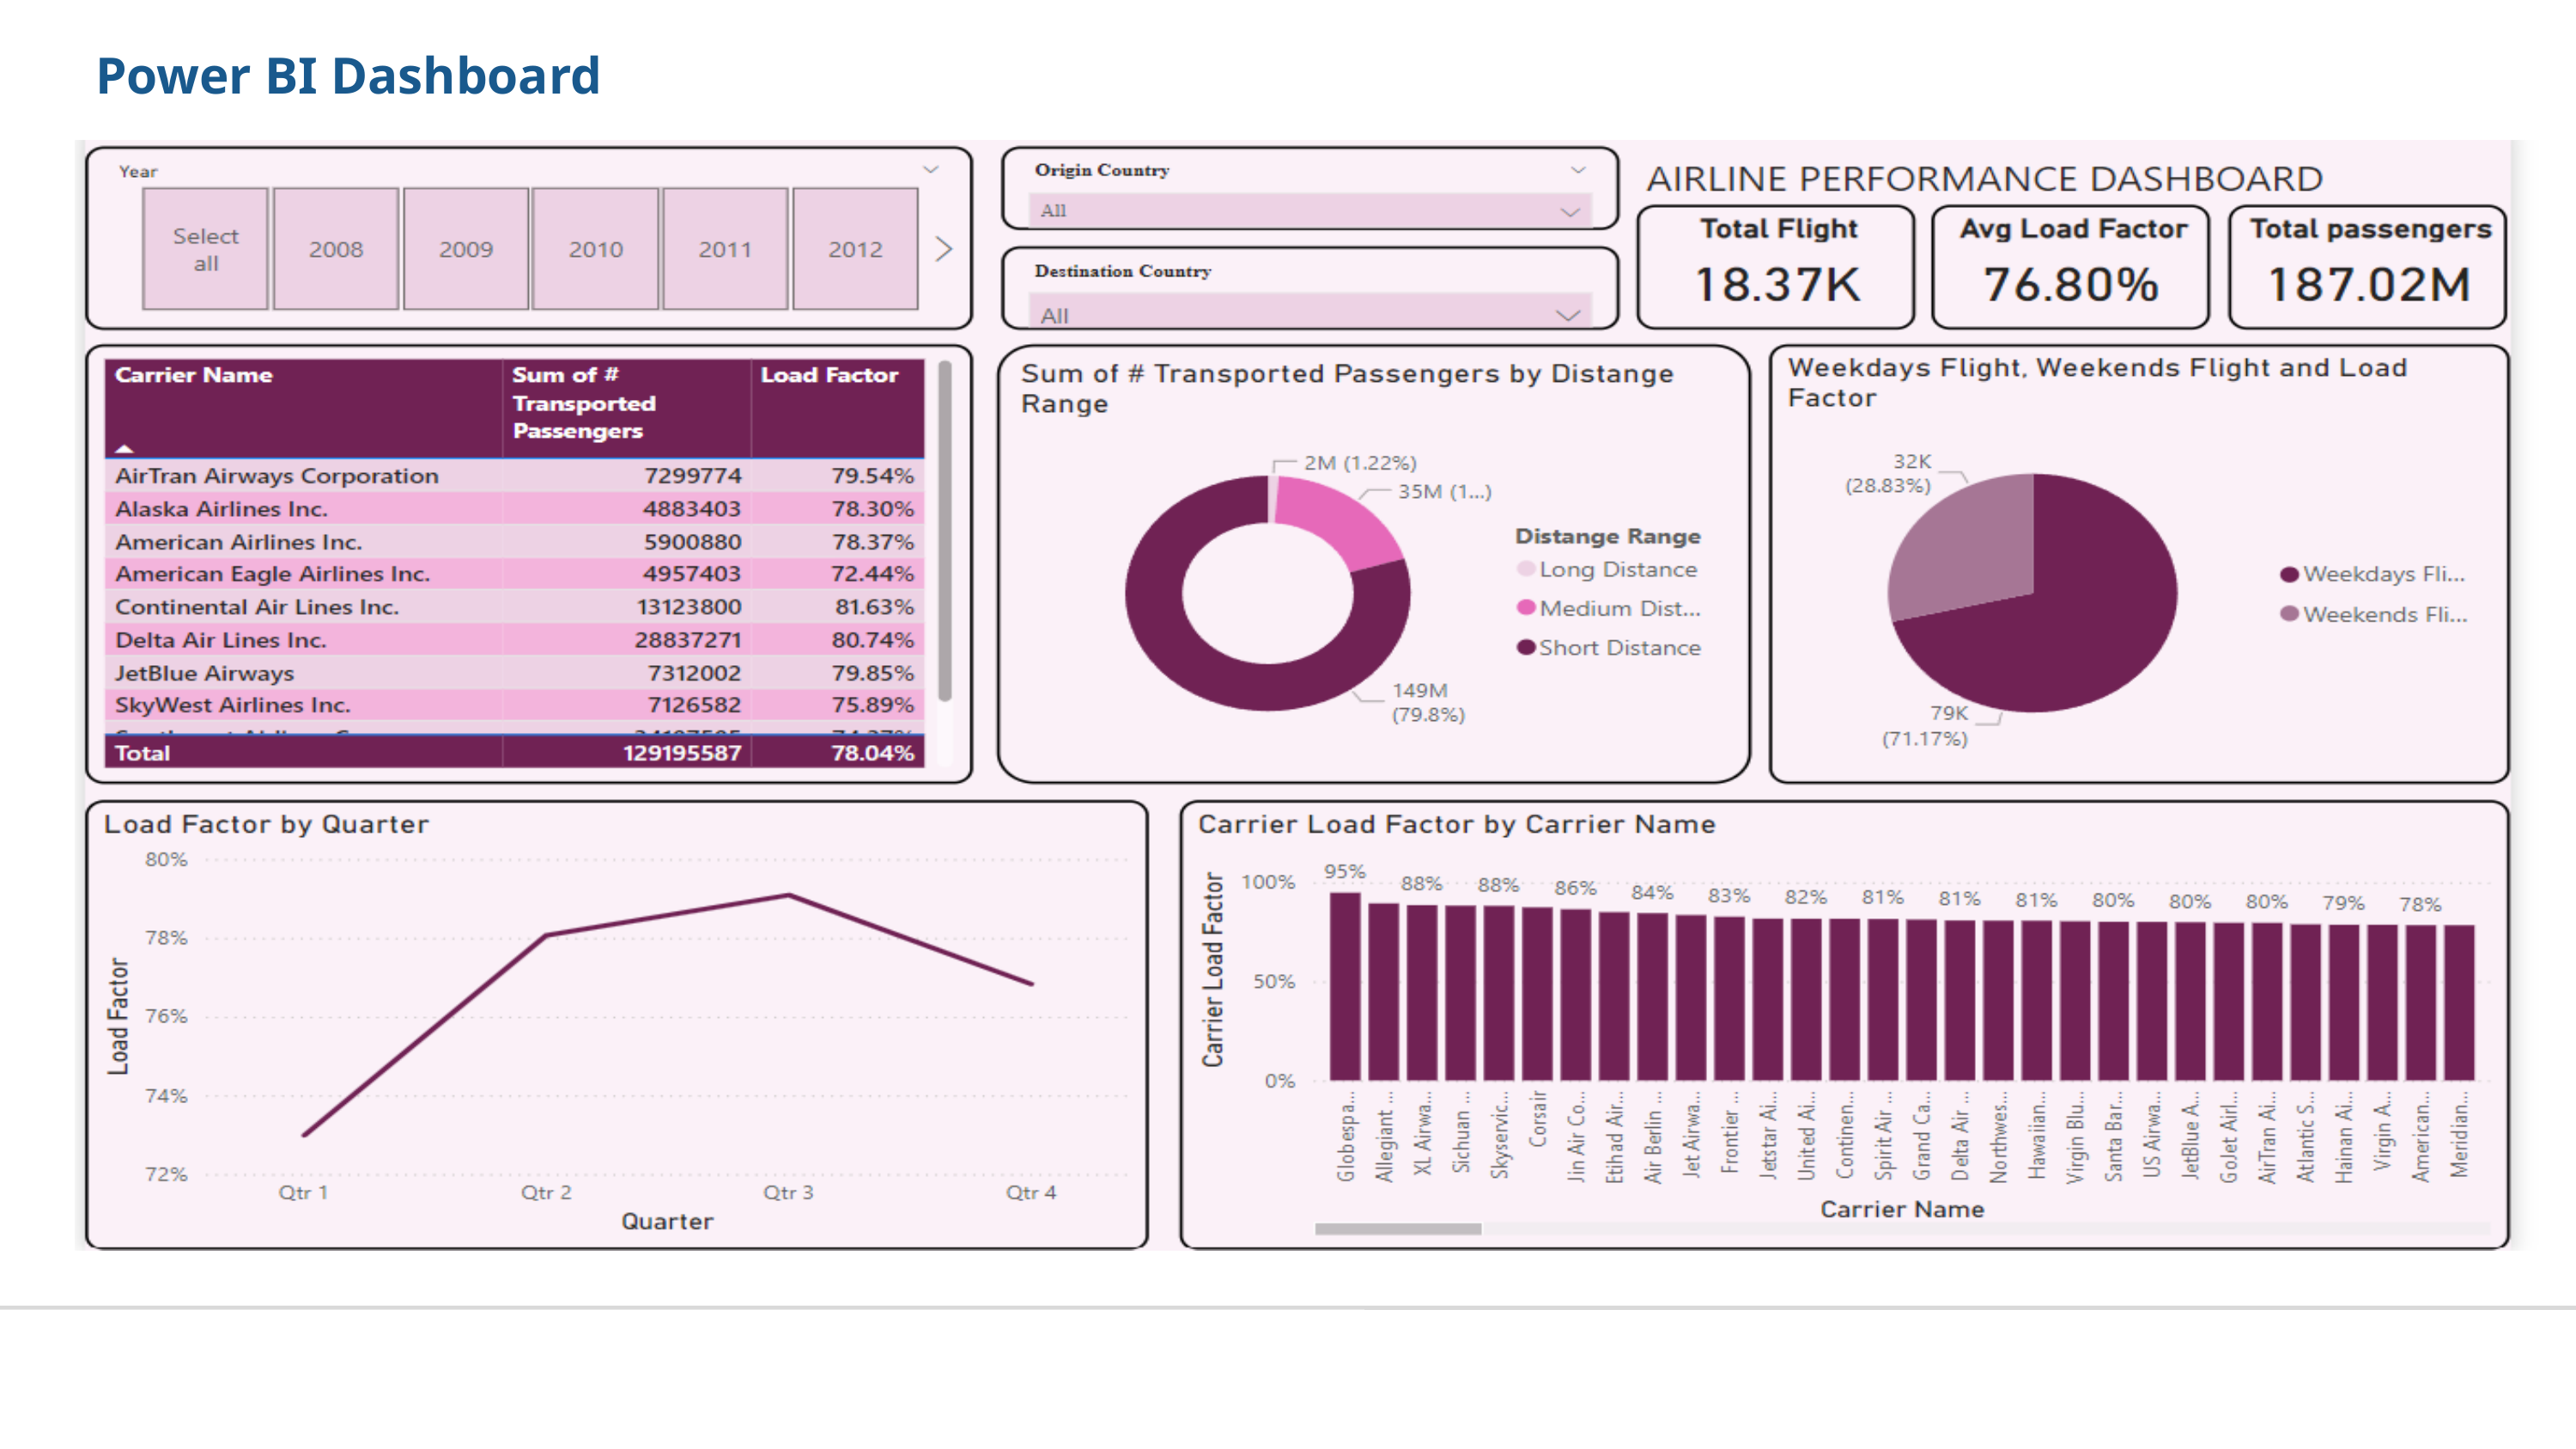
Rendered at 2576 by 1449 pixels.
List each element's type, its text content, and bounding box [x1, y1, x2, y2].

text_box Power BI Dashboard [53, 37, 644, 111]
picture [75, 140, 2544, 1251]
